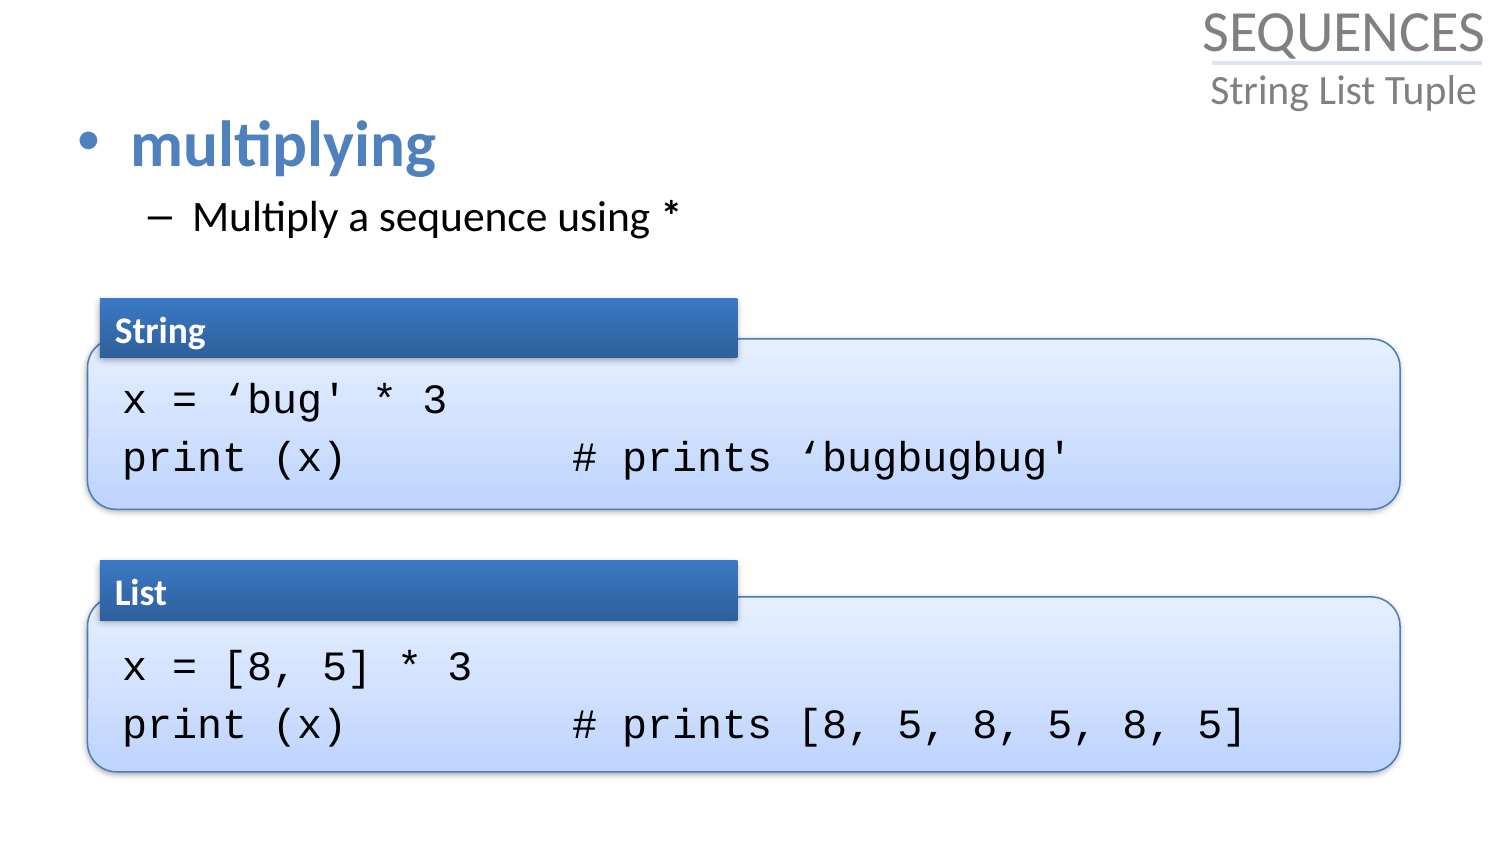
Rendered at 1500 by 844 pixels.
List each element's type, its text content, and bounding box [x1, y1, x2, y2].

list multiplying Multiply a sequence using * [62, 93, 1413, 249]
title SEQUENCES String List Tuple [1175, 0, 1500, 110]
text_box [87, 560, 1401, 772]
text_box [87, 297, 1401, 510]
